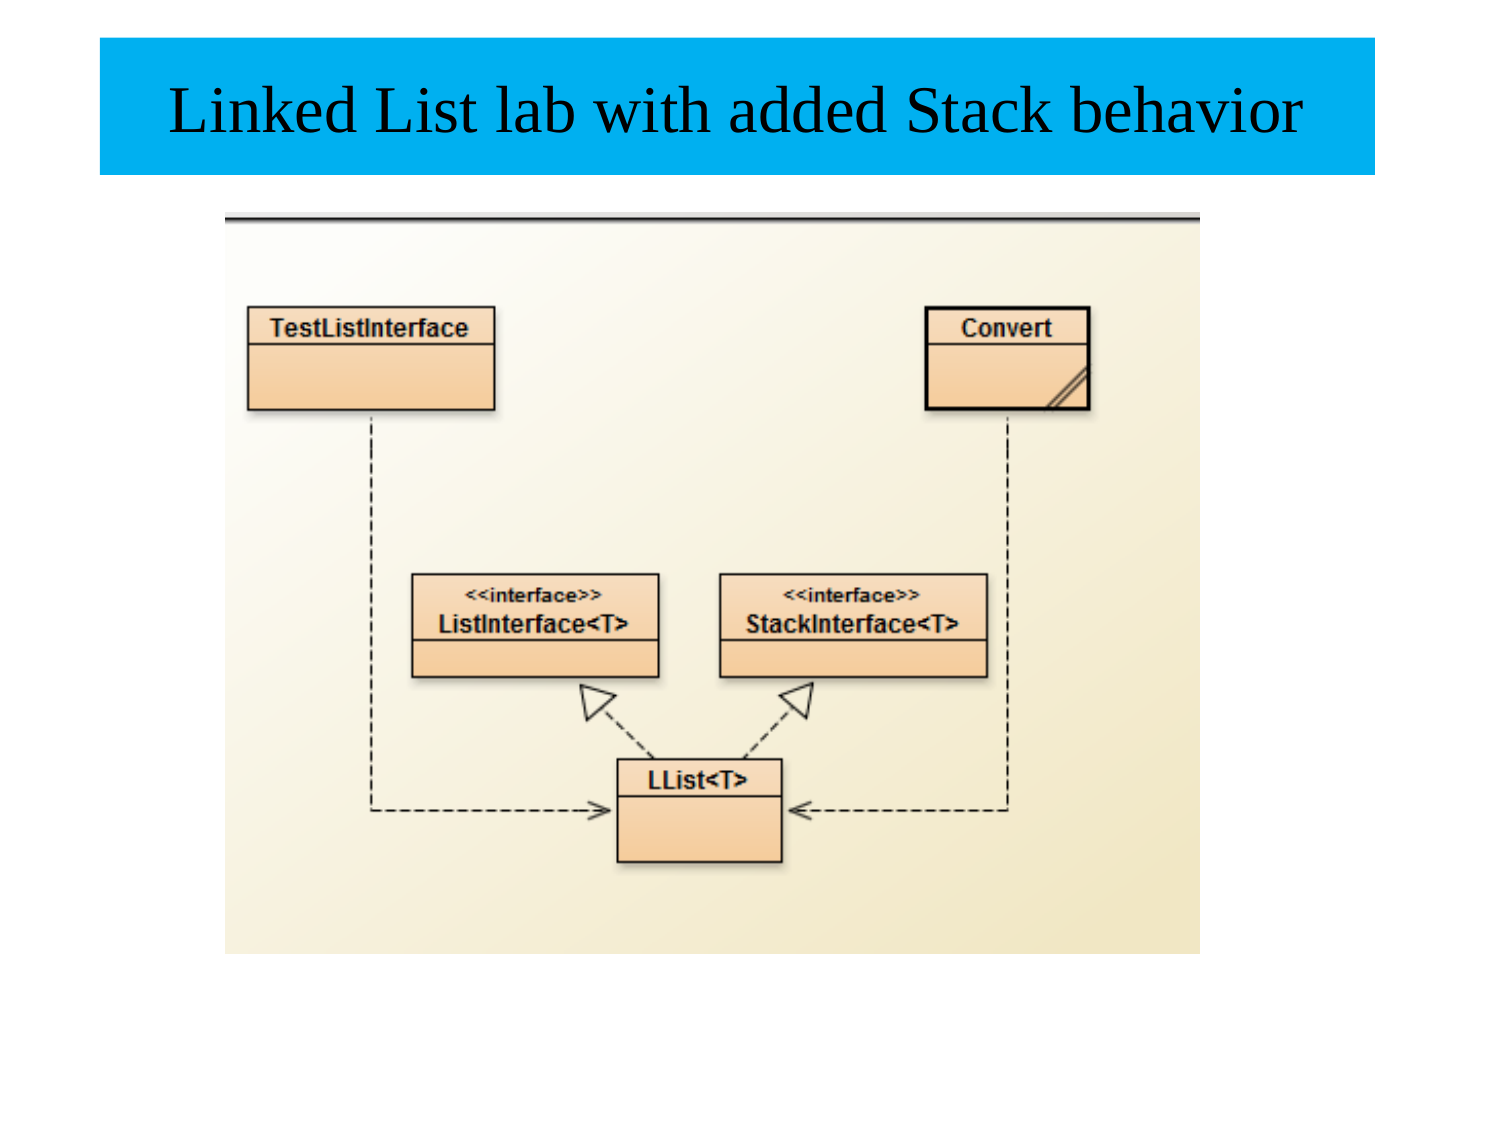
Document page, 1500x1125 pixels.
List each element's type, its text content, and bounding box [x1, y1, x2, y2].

title Linked List lab with added Stack behavior [99, 37, 1376, 176]
picture [224, 212, 1201, 954]
